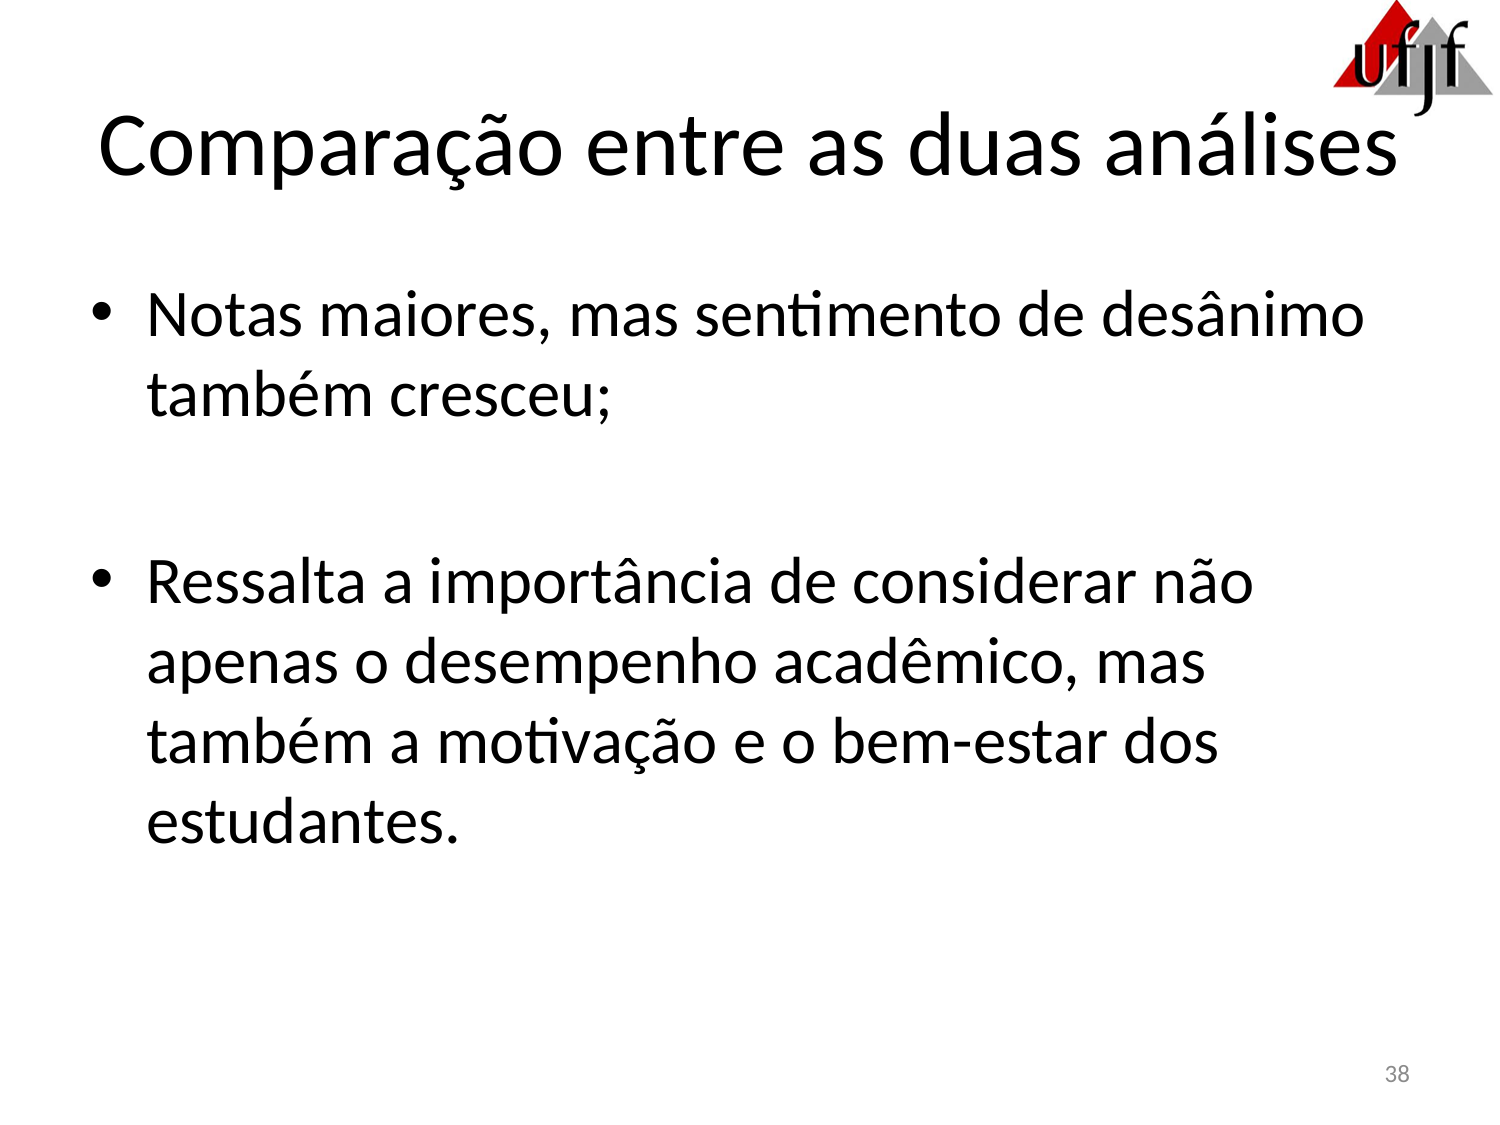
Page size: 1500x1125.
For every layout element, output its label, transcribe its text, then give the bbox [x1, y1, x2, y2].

picture [1332, 0, 1500, 121]
slide_number 38 [1074, 1042, 1425, 1103]
title Comparação entre as duas análises [75, 45, 1425, 233]
list Notas maiores, mas sentimento de desânimo também cresceu; Ressalta a importância de considerar não apenas o desempenho acadêmico, mas também a motivação e o bem-estar dos estudantes. [75, 262, 1425, 1005]
